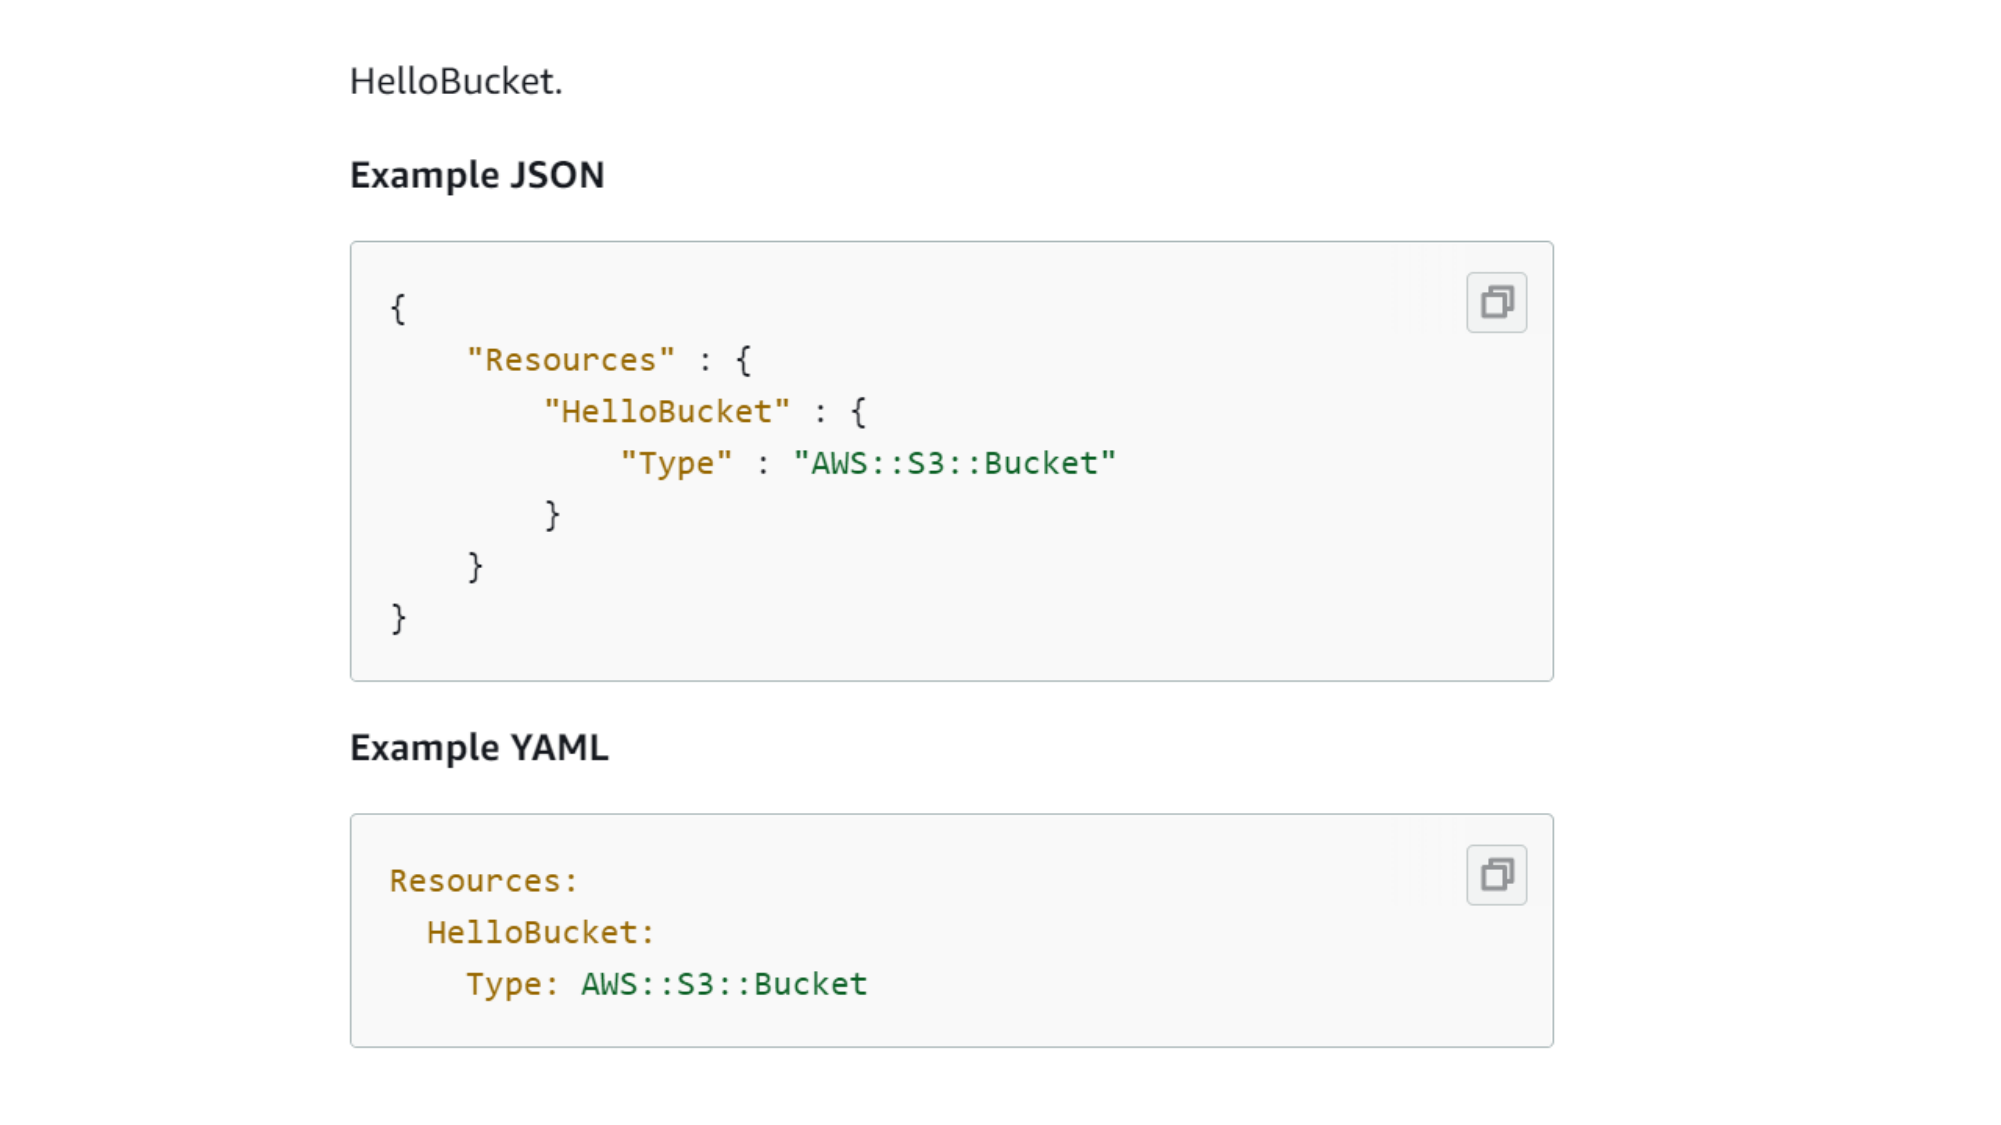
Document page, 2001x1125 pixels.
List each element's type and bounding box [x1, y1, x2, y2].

picture [308, 58, 1692, 1067]
